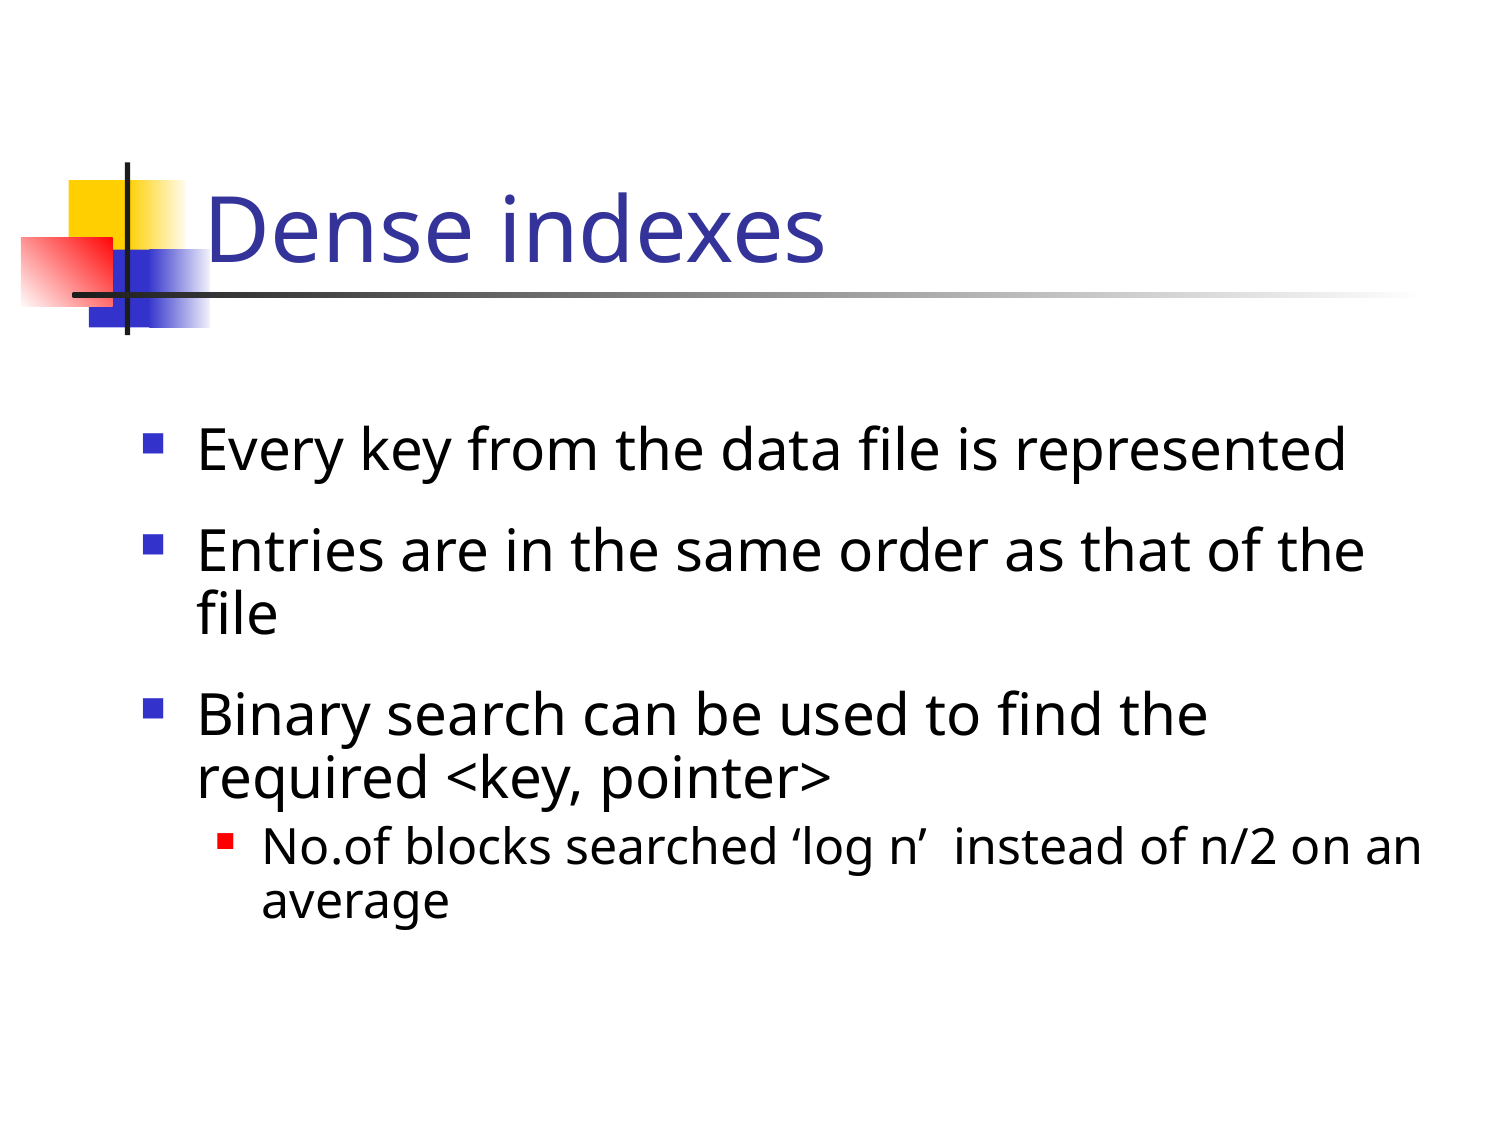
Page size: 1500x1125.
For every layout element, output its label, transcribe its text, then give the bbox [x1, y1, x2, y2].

list Every key from the data file is represented Entries are in the same order as that of the file Binary search can be used to find the required <key, pointer> No.of blocks searched ‘log n’ instead of n/2 on an average [124, 412, 1451, 888]
title Dense indexes [188, 101, 1468, 289]
